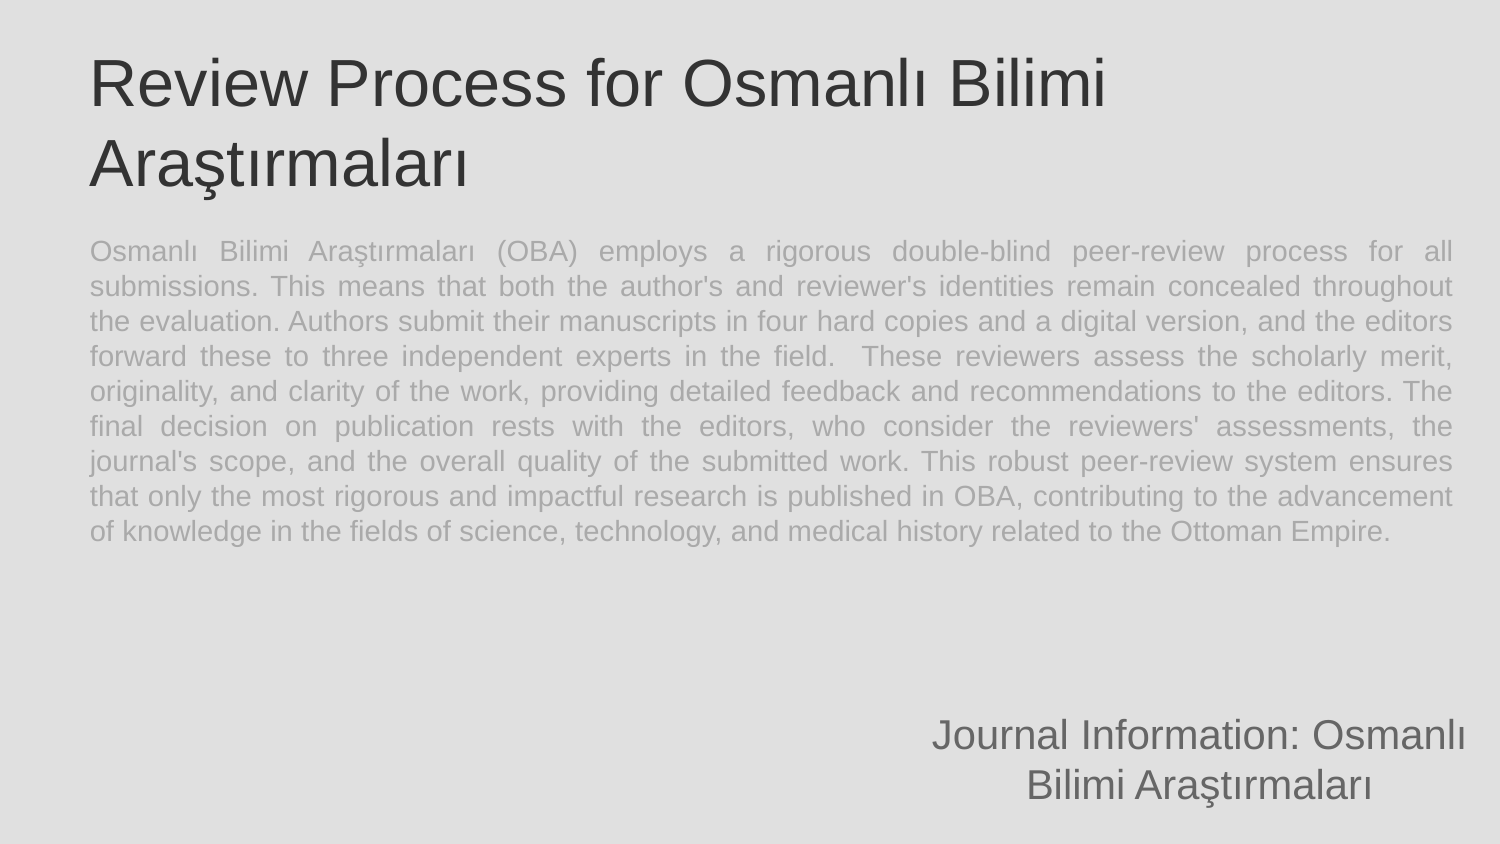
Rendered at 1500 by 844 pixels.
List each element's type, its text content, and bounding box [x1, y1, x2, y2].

text_box Journal Information: Osmanlı Bilimi Araştırmaları [899, 719, 1500, 795]
text_box Osmanlı Bilimi Araştırmaları (OBA) employs a rigorous double-blind peer-review process for all submissions. This means that both the author's and reviewer's identities remain concealed throughout the evaluation. Authors submit their manuscripts in four hard copies and a digital version, and the editors forward these to three independent experts in the field. These reviewers assess the scholarly merit, originality, and clarity of the work, providing detailed feedback and recommendations to the editors. The final decision on publication rests with the editors, who consider the reviewers' assessments, the journal's scope, and the overall quality of the submitted work. This robust peer-review system ensures that only the most rigorous and impactful research is published in OBA, contributing to the advancement of knowledge in the fields of science, technology, and medical history related to the Ottoman Empire. [74, 224, 1470, 765]
text_box Review Process for Osmanlı Bilimi Araştırmaları [74, 44, 1425, 195]
